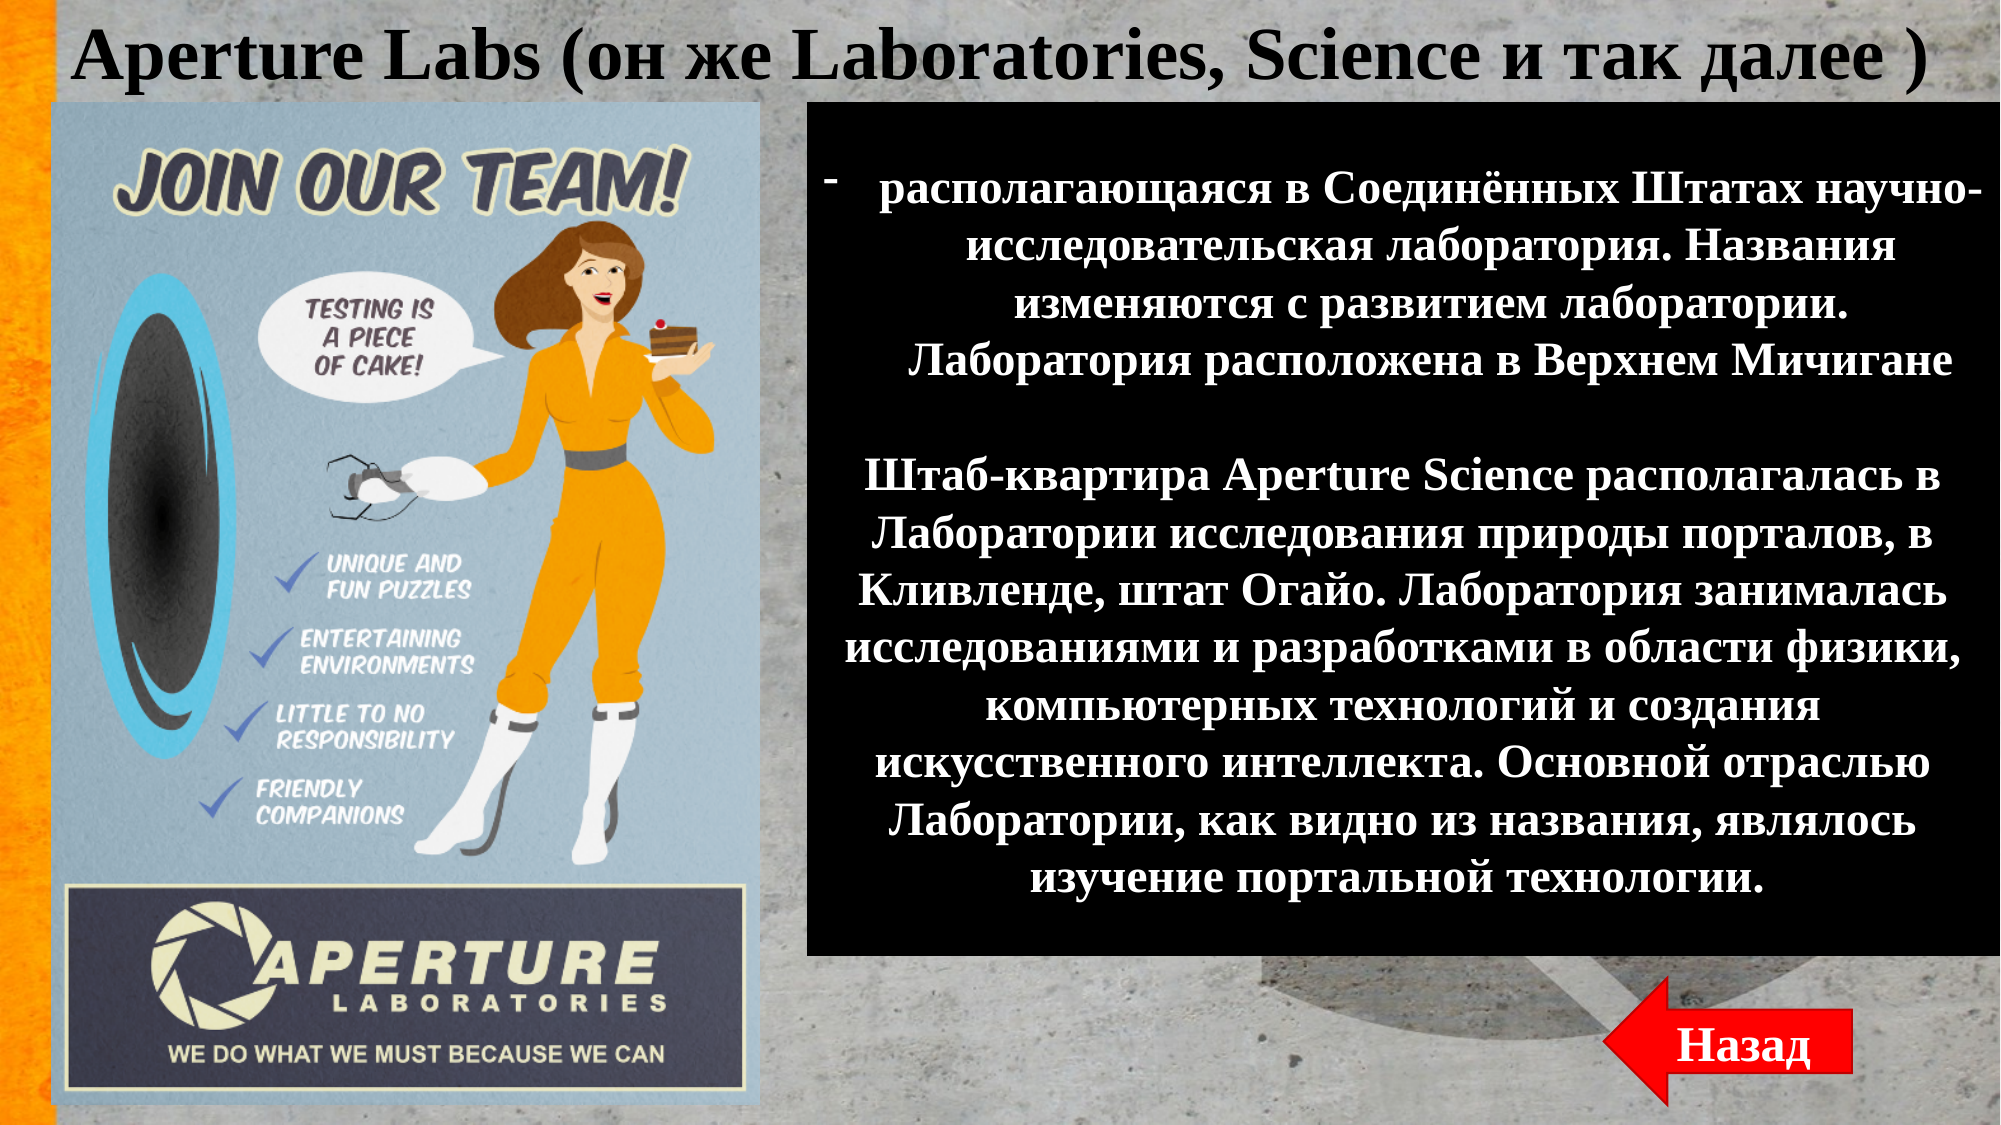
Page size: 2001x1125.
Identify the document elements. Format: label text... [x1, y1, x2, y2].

picture [0, 0, 2001, 1125]
text_box Назад [1602, 975, 1853, 1108]
text_box располагающаяся в Соединённых Штатах научно-исследовательская лаборатория. Названия изменяются с развитием лаборатории. Лаборатория расположена в Верхнем Мичигане Штаб-квартира Aperture Science располагалась в Лаборатории исследования природы порталов, в Кливленде, штат Огайо. Лаборатория занималась исследованиями и разработками в области физики, компьютерных технологий и создания искусственного интеллекта. Основной отраслью Лаборатории, как видно из названия, являлось изучение портальной технологии. [807, 102, 2000, 956]
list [51, 103, 760, 1105]
title Aperture Labs (он же Laboratories, Science и так далее ) [0, 0, 2000, 103]
